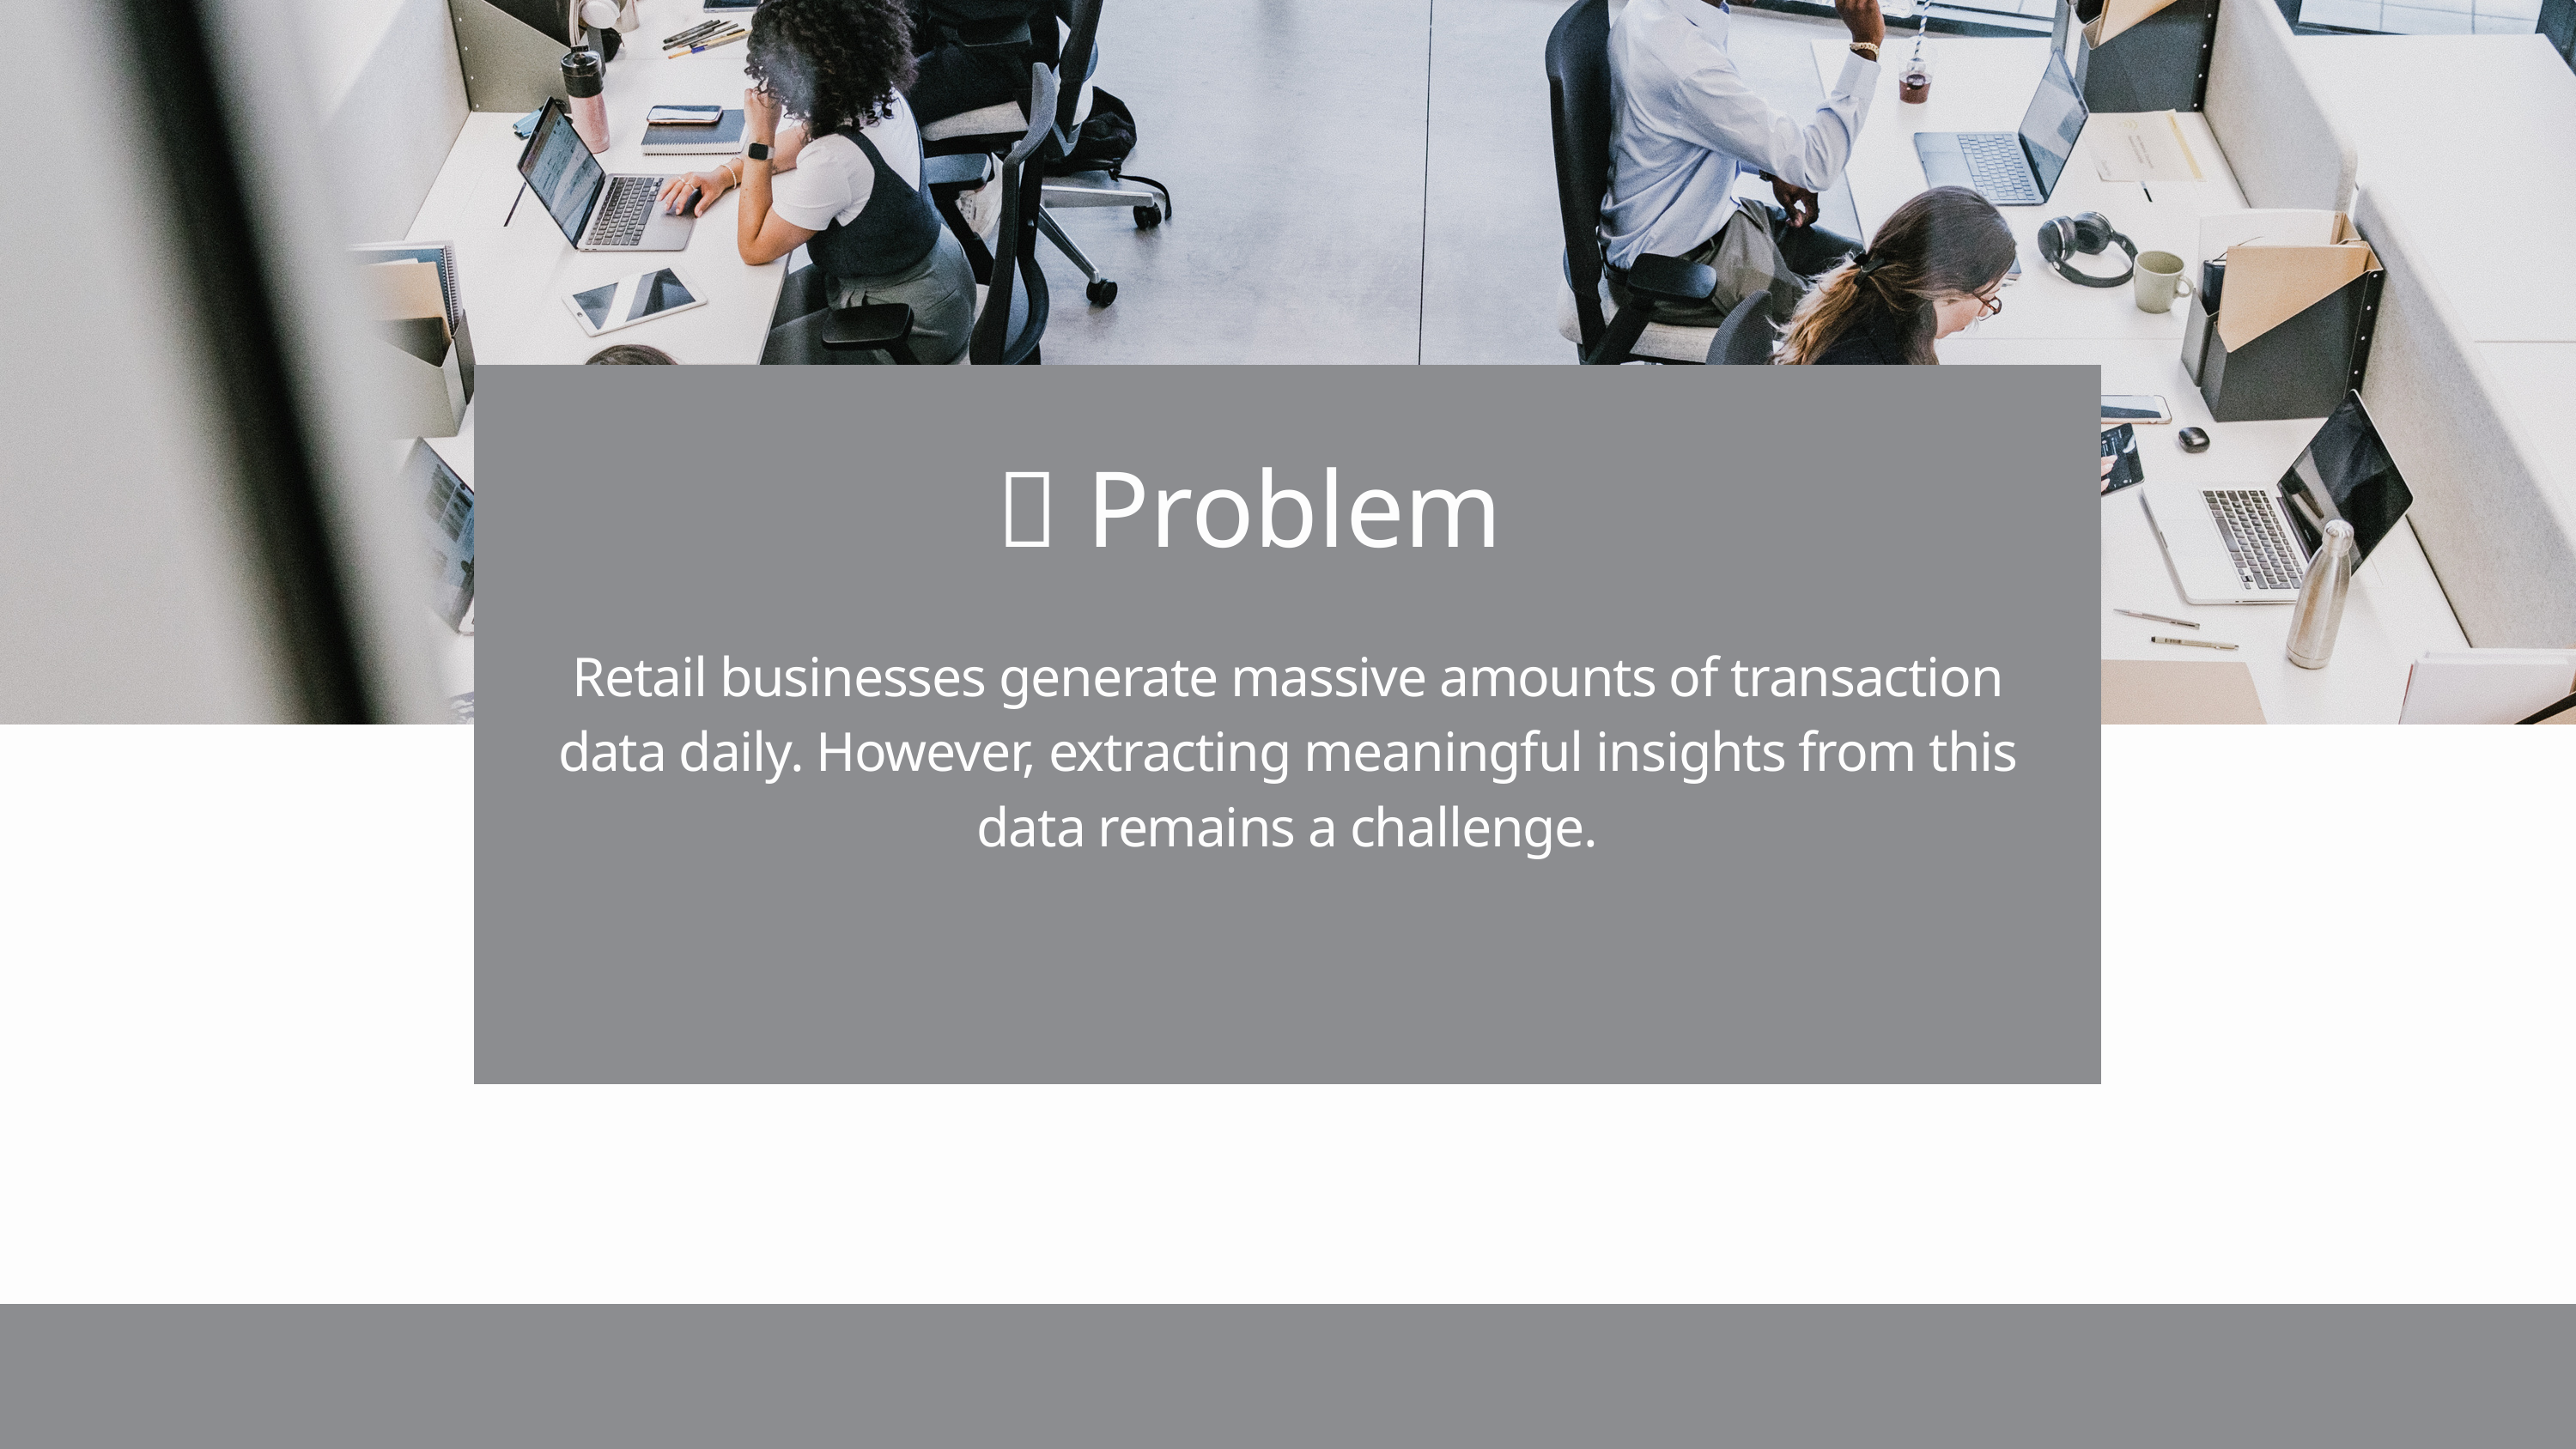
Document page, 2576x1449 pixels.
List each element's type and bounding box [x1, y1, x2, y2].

text_box [0, 1303, 2576, 1449]
text_box [474, 364, 2102, 1084]
text_box [0, 0, 2576, 724]
